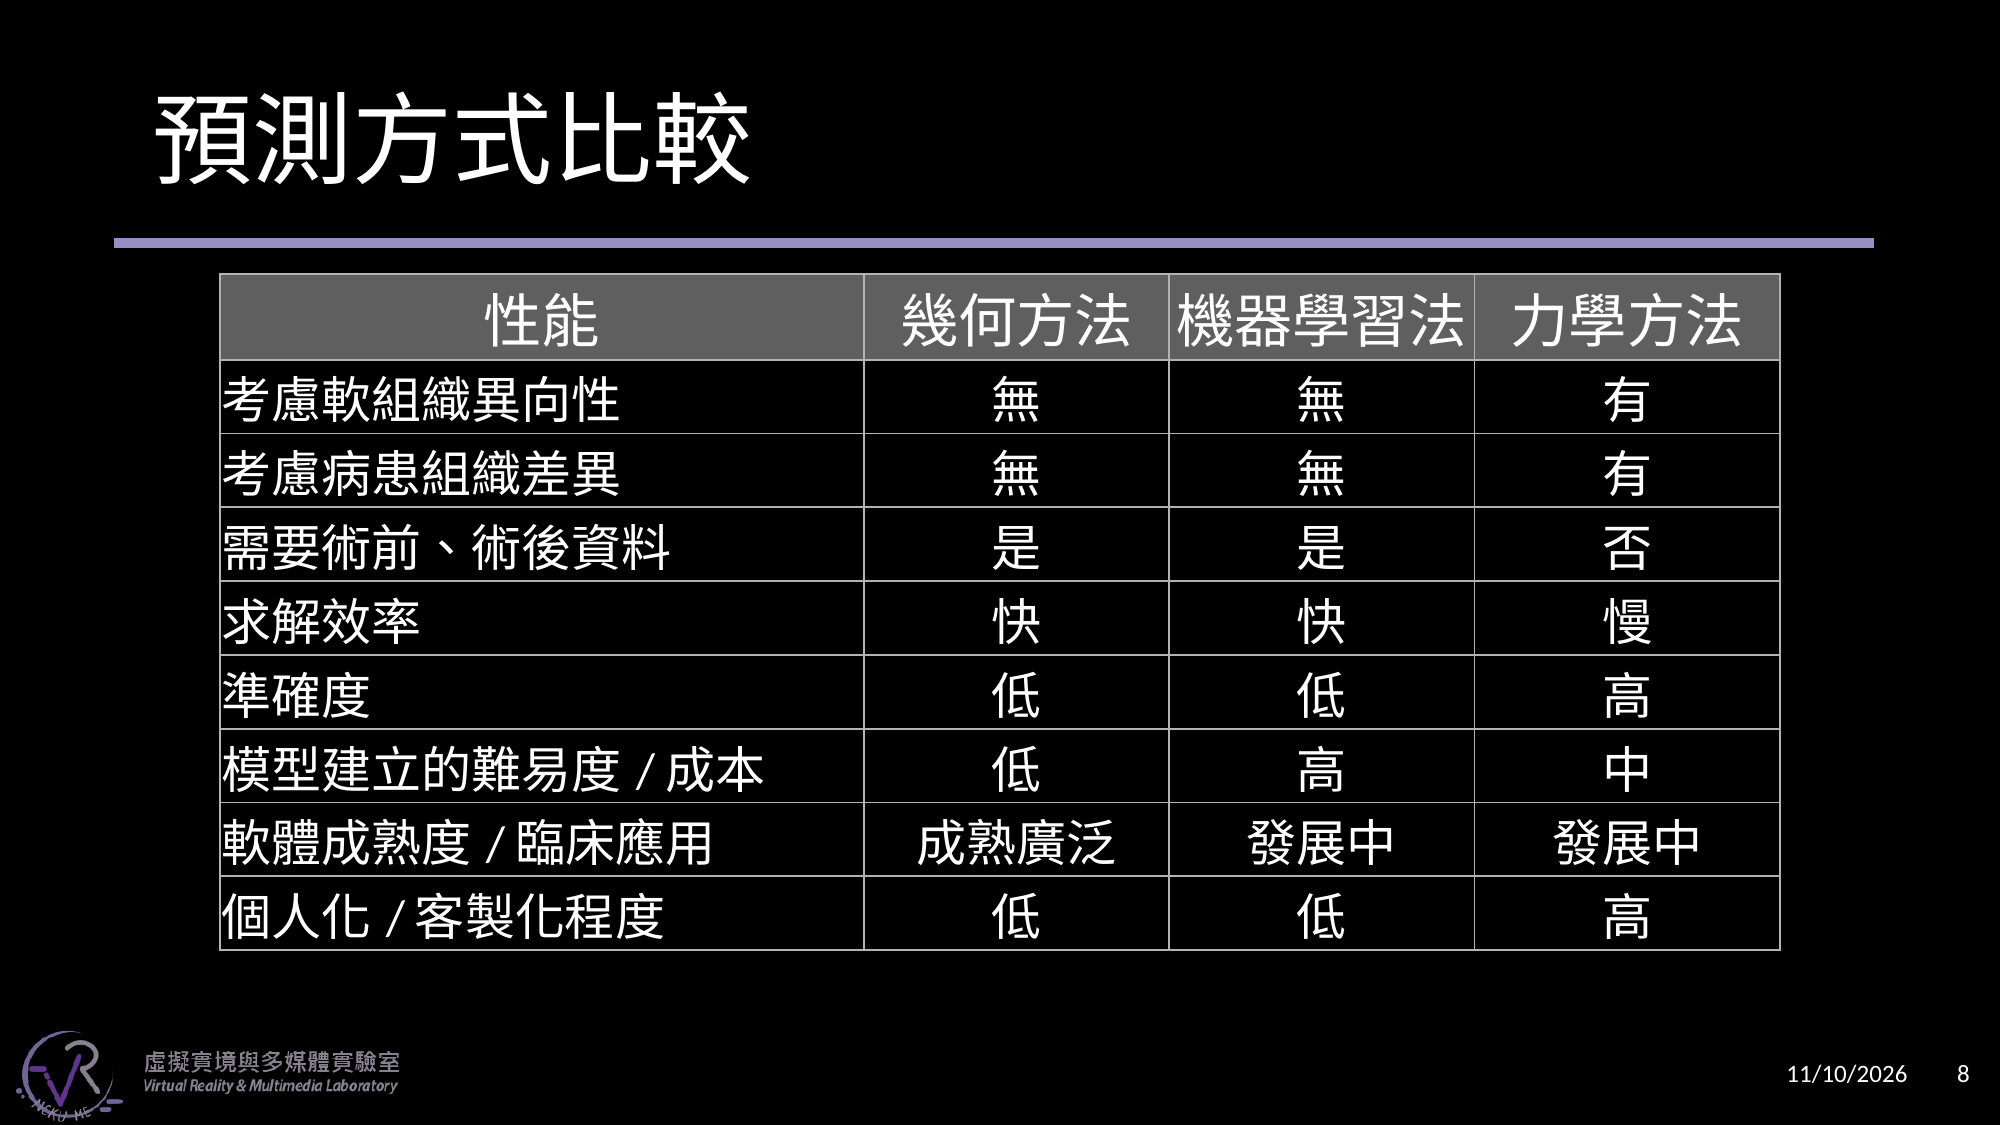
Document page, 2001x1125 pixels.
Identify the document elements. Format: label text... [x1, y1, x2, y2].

table_cell 慢 [1475, 582, 1779, 654]
table_cell 否 [1475, 508, 1779, 580]
table_cell 低 [865, 656, 1168, 728]
table_cell 無 [1170, 361, 1474, 433]
table_cell 需要術前、術後資料 [221, 508, 863, 580]
table_cell 低 [1170, 877, 1474, 949]
table_cell 無 [865, 434, 1168, 506]
picture [15, 1030, 399, 1122]
table_header 幾何方法 [865, 275, 1168, 359]
table_cell 成熟廣泛 [865, 803, 1168, 875]
table_cell 個人化/客製化程度 [221, 877, 863, 949]
table_cell 無 [865, 361, 1168, 433]
table_cell 是 [865, 508, 1168, 580]
table_cell 發展中 [1475, 803, 1779, 875]
table_cell 快 [1170, 582, 1474, 654]
table_cell 準確度 [221, 656, 863, 728]
table_cell 高 [1170, 730, 1474, 802]
table_cell 有 [1475, 361, 1779, 433]
table_cell 低 [1170, 656, 1474, 728]
table_cell 低 [865, 730, 1168, 802]
table_cell 考慮軟組織異向性 [221, 361, 863, 433]
table_cell 考慮病患組織差異 [221, 434, 863, 506]
table_cell 無 [1170, 434, 1474, 506]
table_cell 模型建立的難易度/成本 [221, 730, 863, 802]
table_cell 是 [1170, 508, 1474, 580]
slide_number 8 [1927, 1042, 1985, 1103]
table_cell 軟體成熟度/臨床應用 [221, 803, 863, 875]
table_cell 發展中 [1170, 803, 1474, 875]
table_cell 高 [1475, 877, 1779, 949]
table_header 機器學習法 [1170, 275, 1474, 359]
table_cell 快 [865, 582, 1168, 654]
table_cell 中 [1475, 730, 1779, 802]
table_cell 有 [1475, 434, 1779, 506]
table_cell 高 [1475, 656, 1779, 728]
title 預測方式比較 [137, 59, 1863, 229]
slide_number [1771, 1042, 1927, 1103]
table_cell 低 [865, 877, 1168, 949]
table_cell 求解效率 [221, 582, 863, 654]
table_header 力學方法 [1475, 275, 1779, 359]
table_header 性能 [221, 275, 863, 359]
